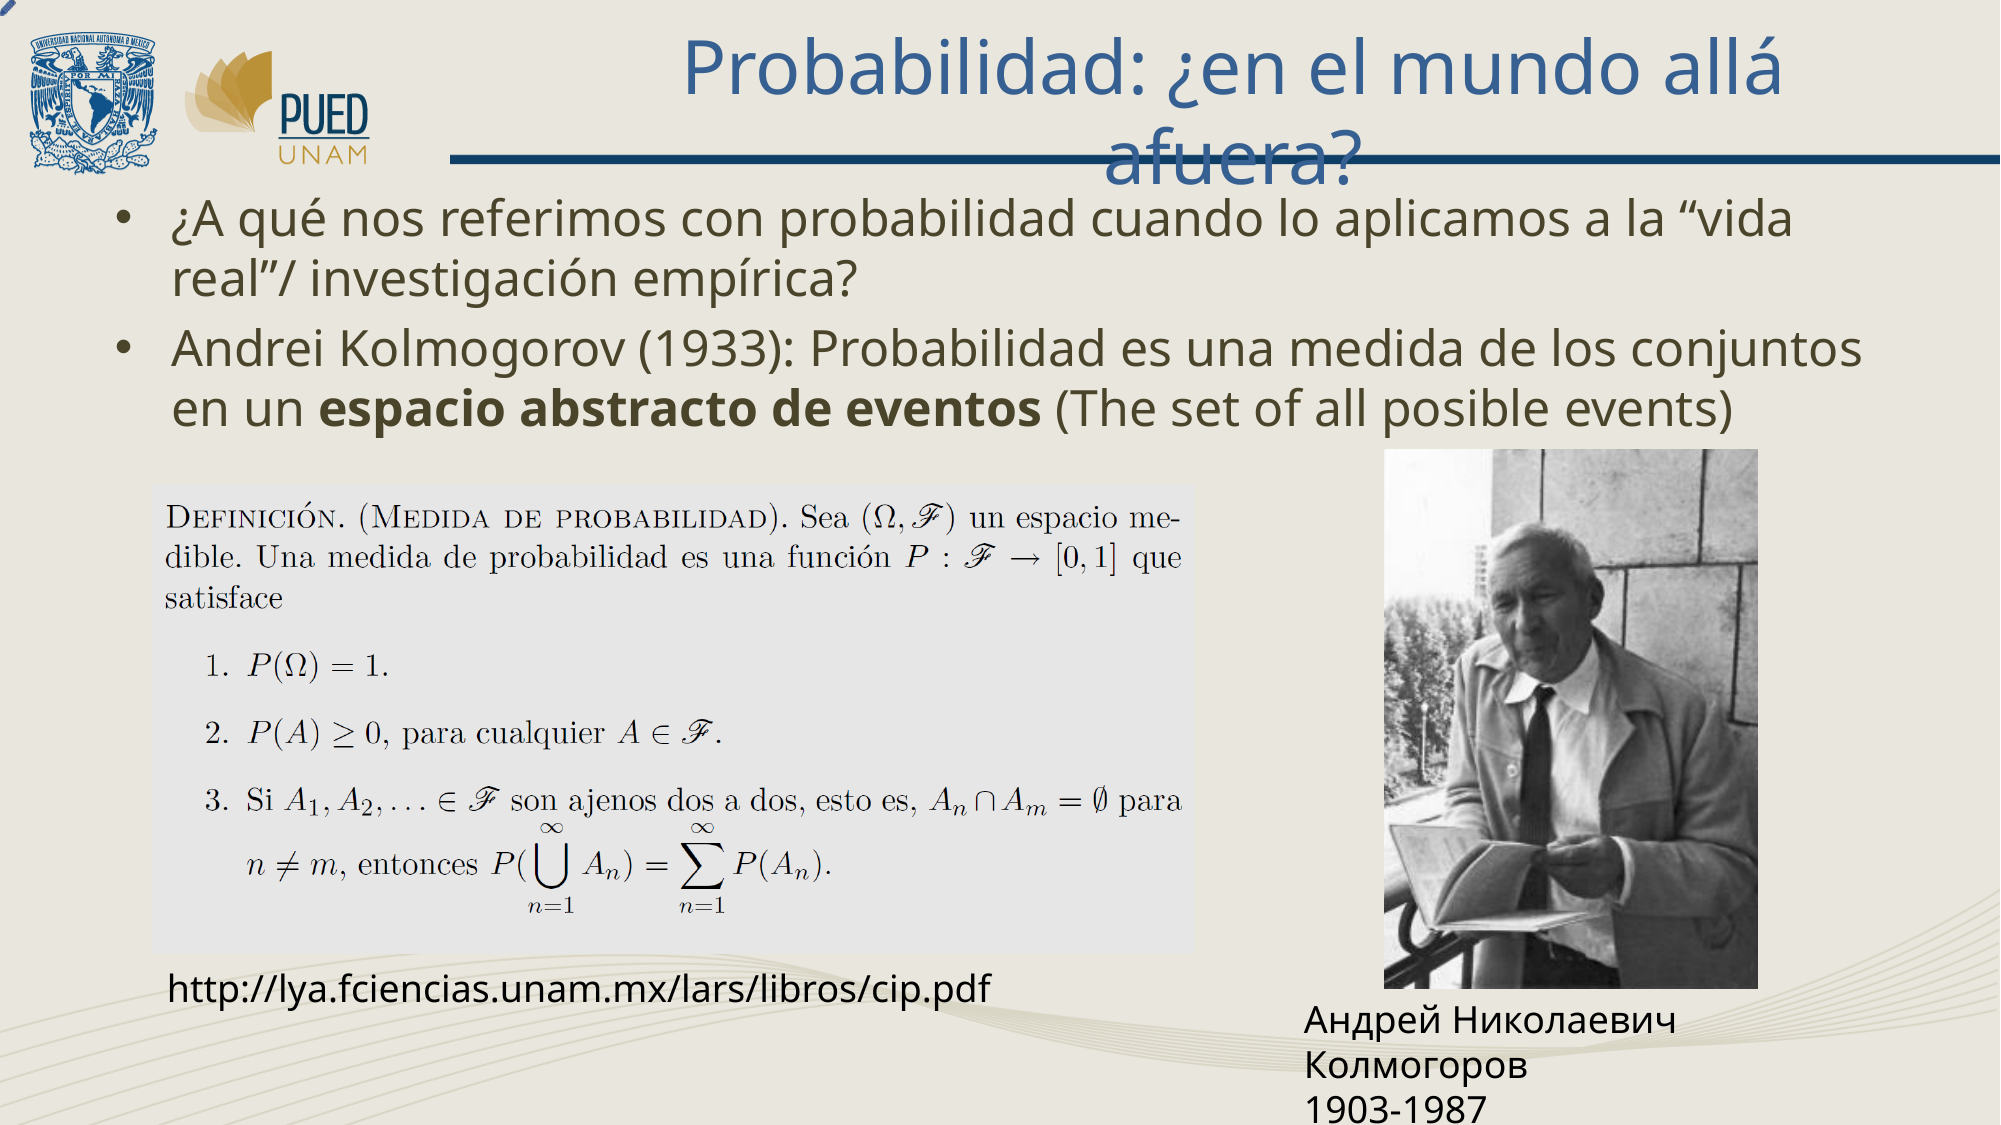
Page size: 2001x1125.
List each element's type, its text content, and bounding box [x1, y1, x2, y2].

text_box http://lya.fciencias.unam.mx/lars/libros/cip.pdf [152, 963, 1153, 1018]
text_box Андрей Николаевич Колмогоров 1903-1987 [1289, 988, 1867, 1125]
picture [0, 0, 2000, 1125]
title Probabilidad: ¿en el mundo allá afuera? [566, 45, 1900, 174]
list ¿A qué nos referimos con probabilidad cuando lo aplicamos a la “vida real”/ investigación empírica? Andrei Kolmogorov (1933): Probabilidad es una medida de los conjuntos en un espacio abstracto de eventos (The set of all posible events) [99, 179, 1900, 922]
